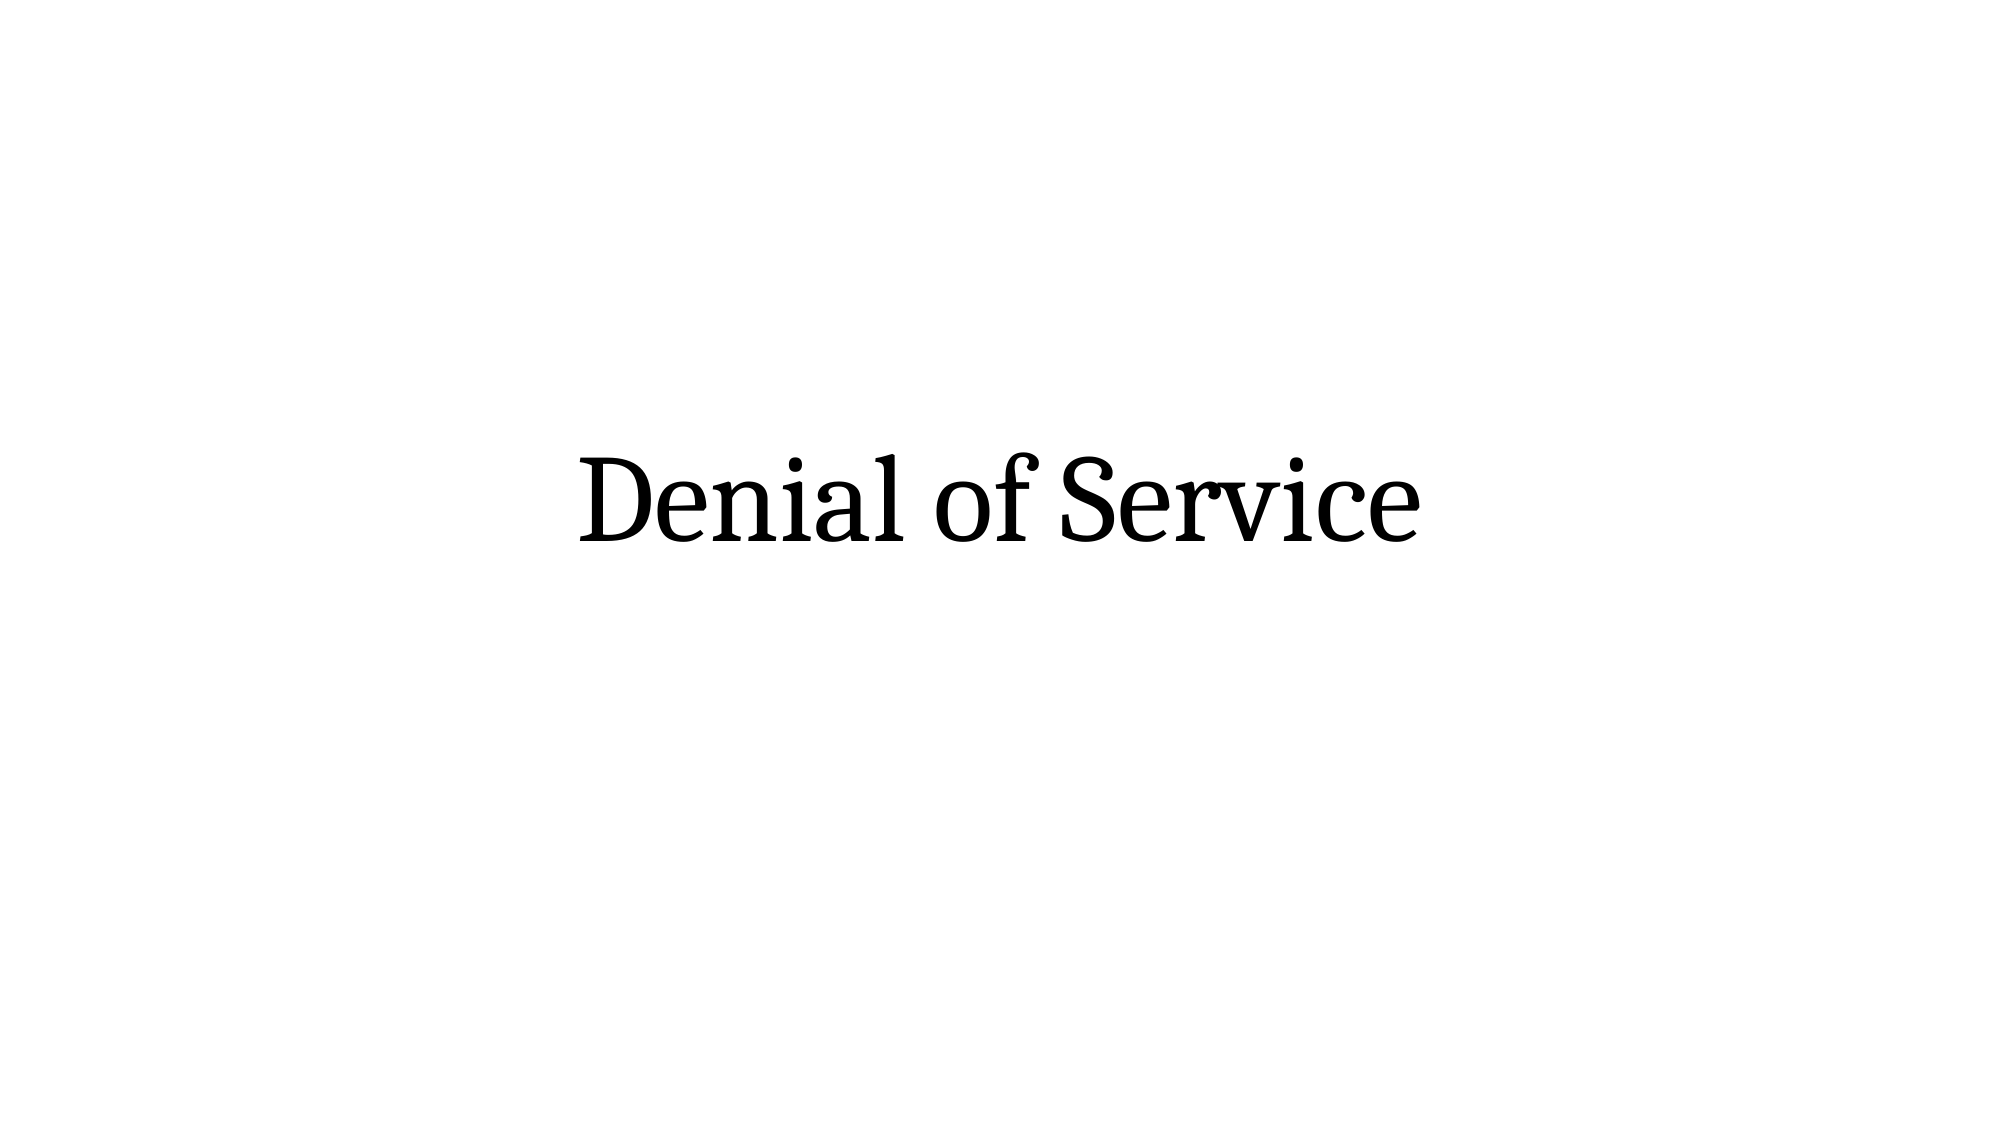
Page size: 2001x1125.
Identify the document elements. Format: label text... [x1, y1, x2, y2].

title Denial of Service [249, 184, 1750, 576]
